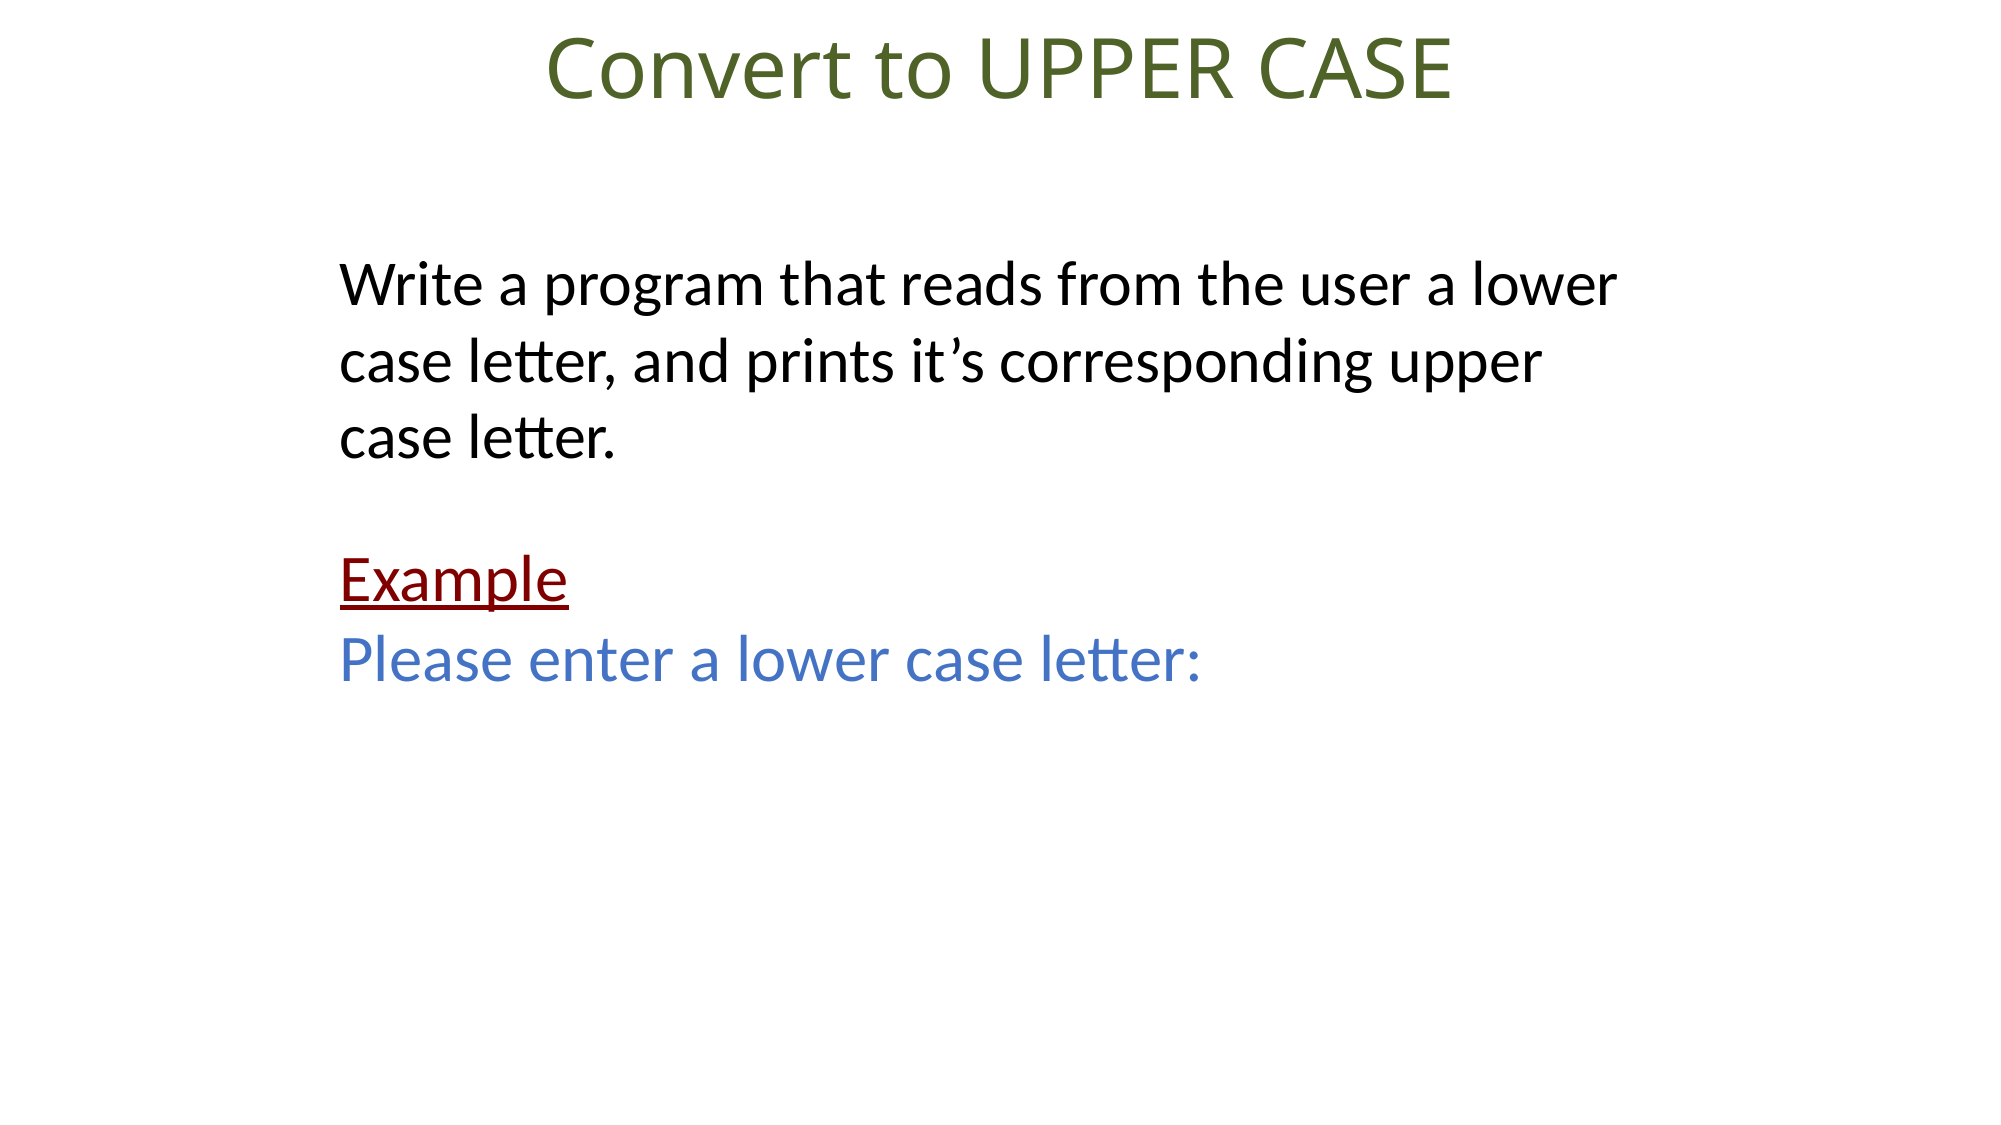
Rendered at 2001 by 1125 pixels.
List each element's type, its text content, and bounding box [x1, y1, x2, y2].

text_box Convert to UPPER CASE [324, 7, 1675, 196]
text_box Write a program that reads from the user a lower case letter, and prints it’s corresponding upper case letter. [324, 233, 1675, 527]
text_box Example Please enter a lower case letter: [324, 527, 1750, 862]
